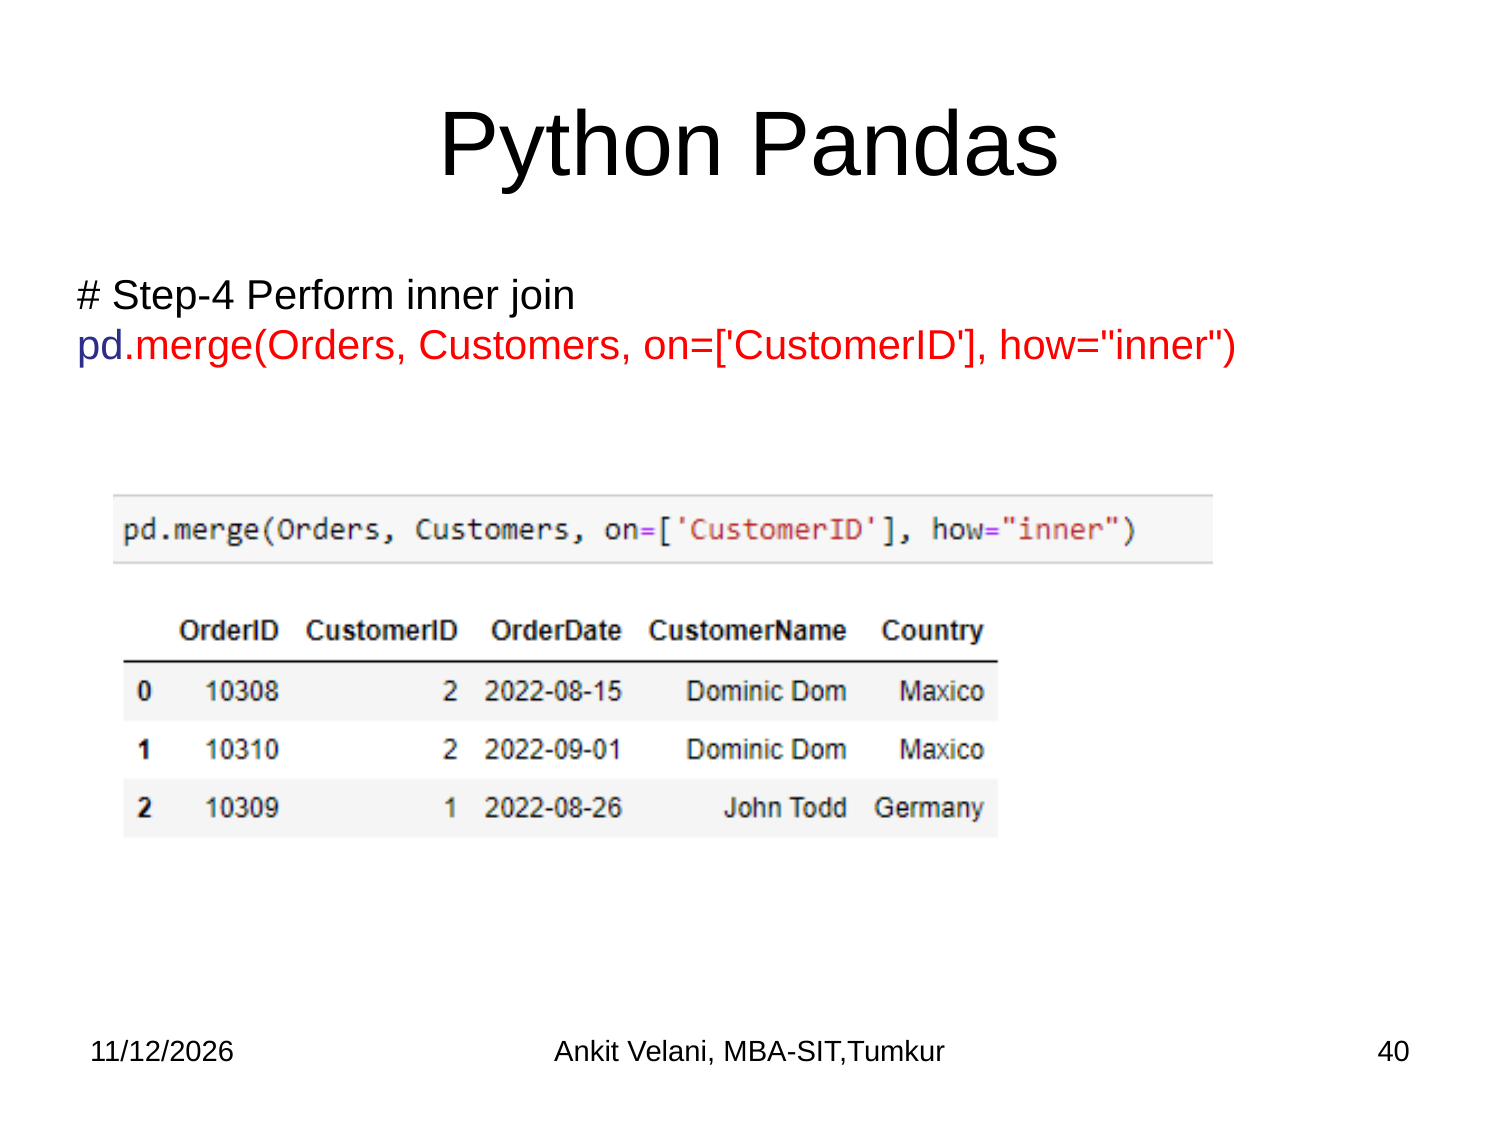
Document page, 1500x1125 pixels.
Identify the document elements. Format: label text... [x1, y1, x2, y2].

slide_number 40 [1074, 1024, 1425, 1103]
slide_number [75, 1024, 425, 1103]
text_box # Step-4 Perform inner join pd.merge(Orders, Customers, on=['CustomerID'], how="inner") [62, 260, 1500, 421]
picture [113, 486, 1213, 865]
title Python Pandas [75, 45, 1425, 233]
footer Ankit Velani, MBA-SIT,Tumkur [512, 1024, 988, 1103]
